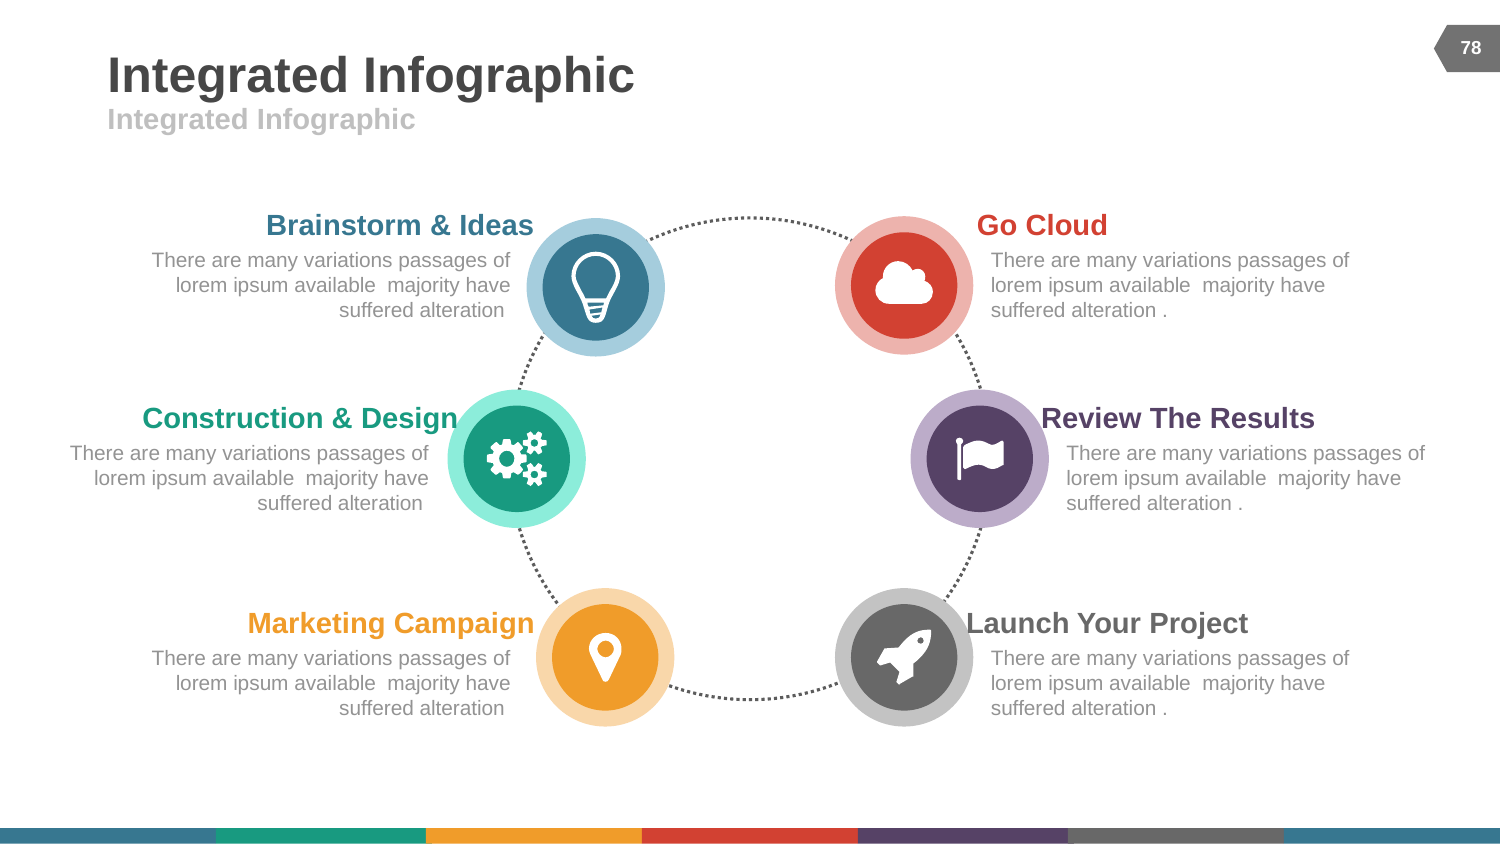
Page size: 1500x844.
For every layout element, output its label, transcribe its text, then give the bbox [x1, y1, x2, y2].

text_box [834, 587, 974, 727]
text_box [834, 215, 974, 355]
slide_number 78 [1439, 24, 1500, 70]
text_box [990, 205, 1365, 323]
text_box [447, 389, 587, 529]
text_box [136, 205, 511, 323]
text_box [535, 587, 675, 727]
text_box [136, 603, 511, 721]
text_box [910, 389, 1050, 529]
title Integrated Infographic [107, 43, 1033, 102]
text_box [59, 398, 429, 516]
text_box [1066, 398, 1441, 516]
list Integrated Infographic [107, 101, 783, 135]
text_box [526, 217, 666, 357]
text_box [990, 603, 1365, 721]
text_box [518, 215, 982, 702]
